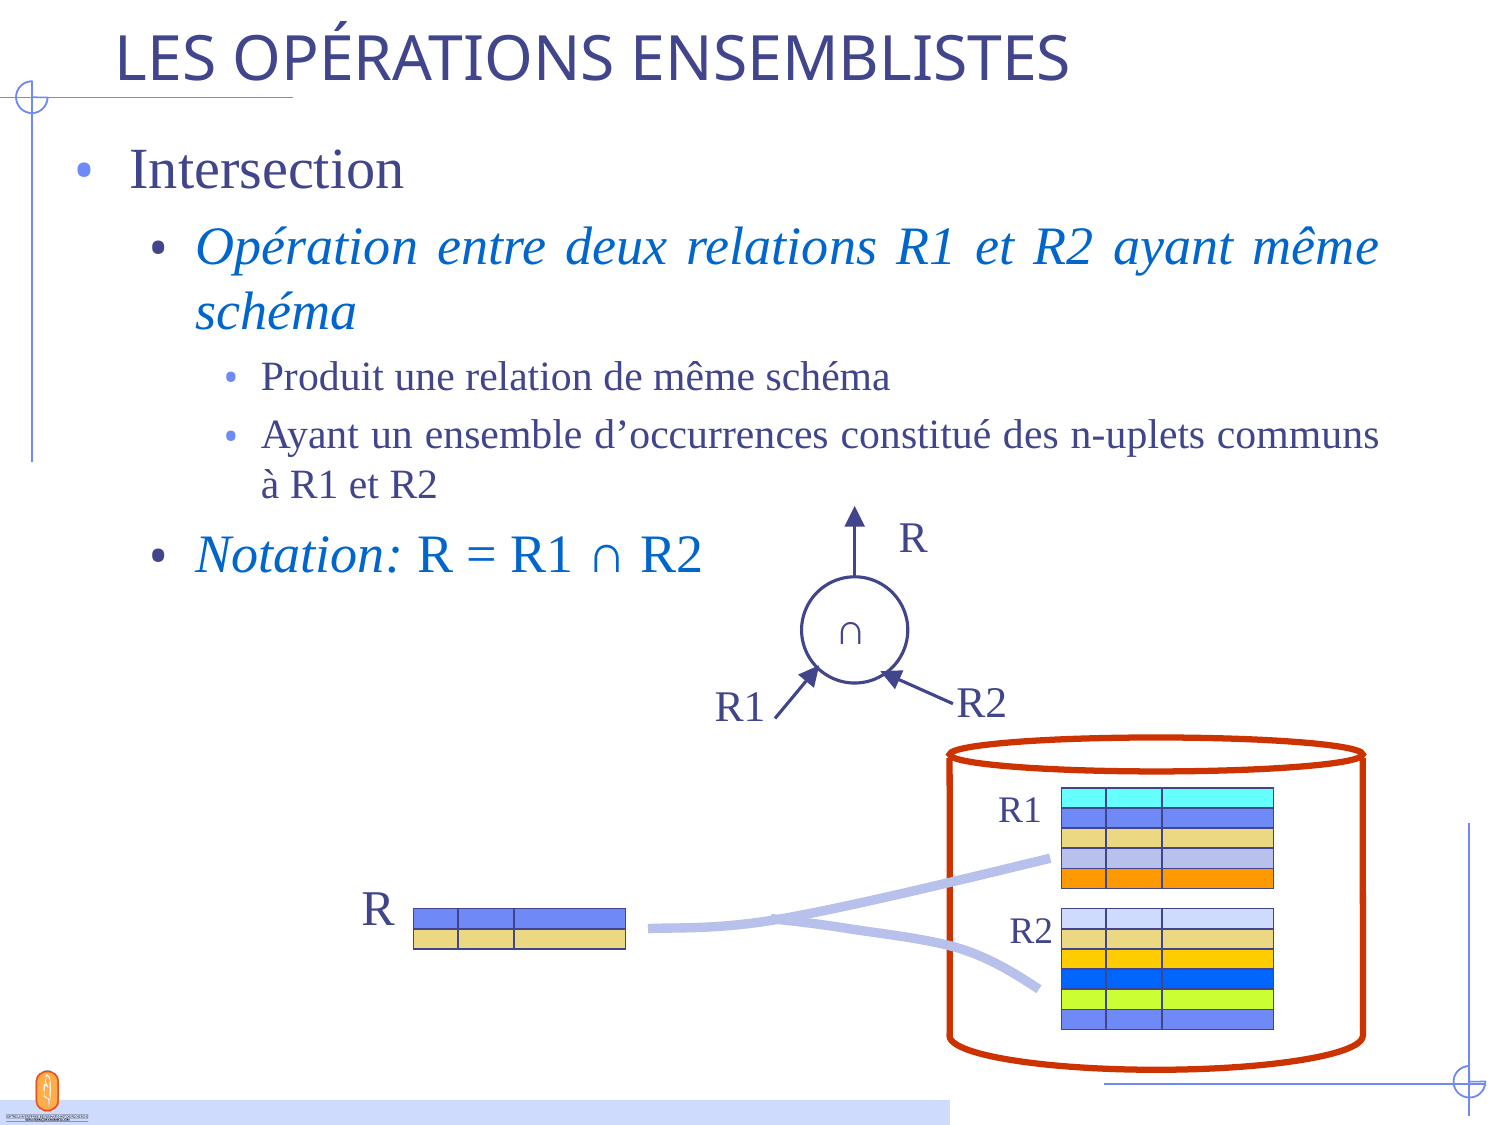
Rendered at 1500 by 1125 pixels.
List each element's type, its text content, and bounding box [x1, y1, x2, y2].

list Intersection Opération entre deux relations R1 et R2 ayant même schéma Produit une relation de même schéma Ayant un ensemble d’occurrences constitué des n-uplets communs à R1 et R2 Notation: R = R1 ∩ R2 [58, 122, 1396, 893]
title LES OPÉRATIONS ENSEMBLISTES [99, 0, 1463, 101]
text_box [699, 500, 1023, 738]
picture [0, 1066, 95, 1125]
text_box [346, 737, 1364, 1070]
